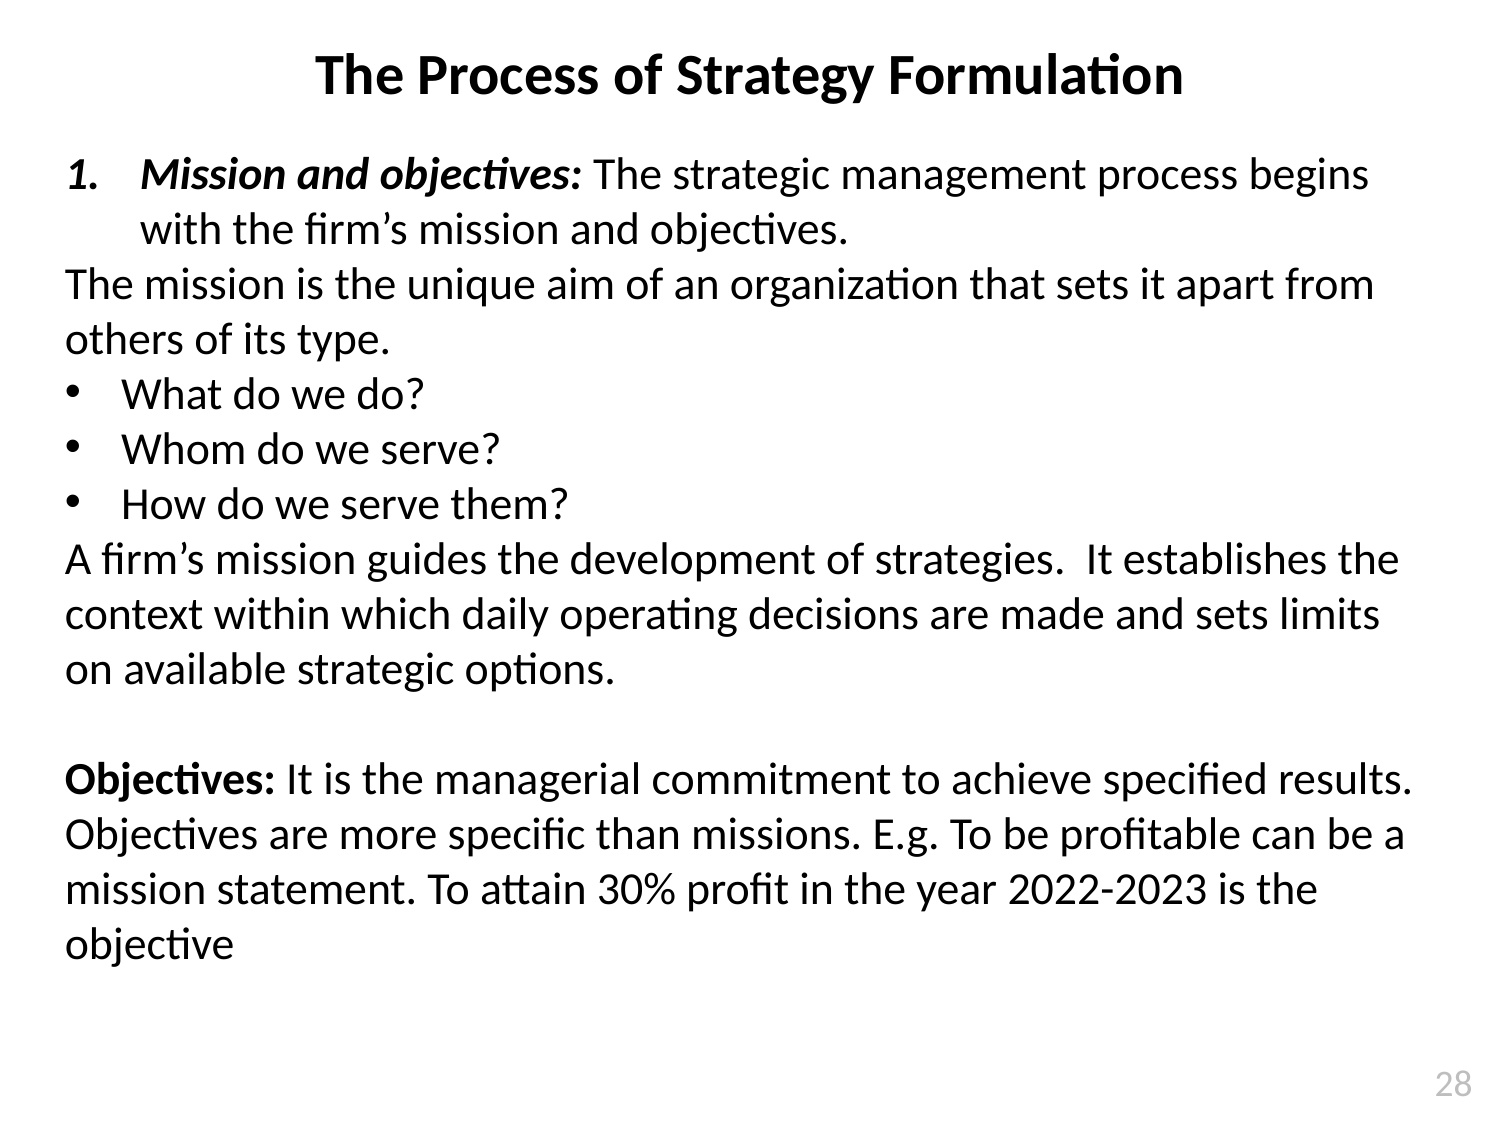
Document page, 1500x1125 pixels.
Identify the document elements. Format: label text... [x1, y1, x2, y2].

slide_number 28 [1362, 1051, 1488, 1112]
text_box [48, 236, 1424, 308]
text_box Mission and objectives: The strategic management process begins with the firm’s mission and objectives. The mission is the unique aim of an organization that sets it apart from others of its type. What do we do? Whom do we serve? How do we serve them? A firm’s mission guides the development of strategies. It establishes the context within which daily operating decisions are made and sets limits on available strategic options. Objectives: It is the managerial commitment to achieve specified results. Objectives are more specific than missions. E.g. To be profitable can be a mission statement. To attain 30% profit in the year 2022-2023 is the objective [50, 136, 1452, 1086]
text_box The Process of Strategy Formulation [131, 28, 1369, 114]
